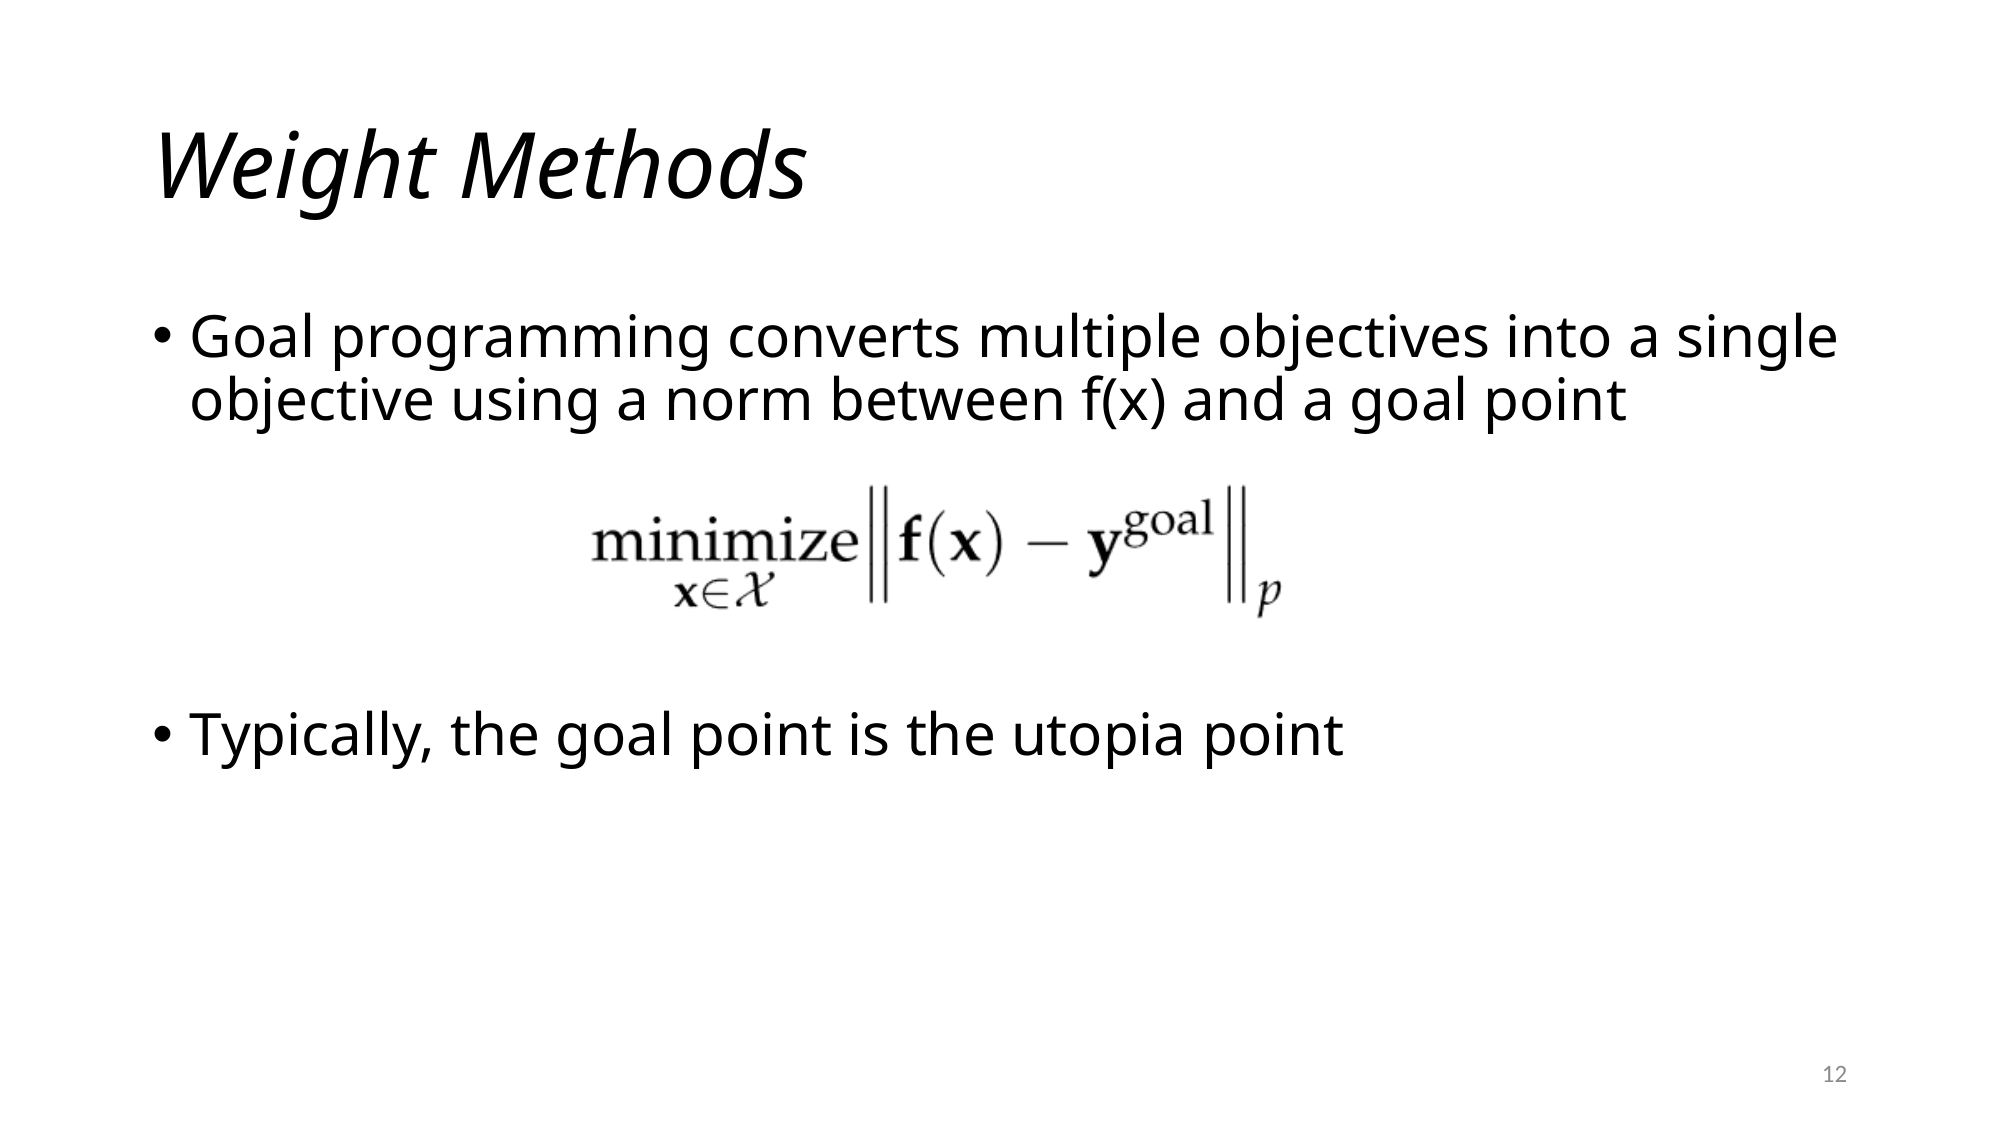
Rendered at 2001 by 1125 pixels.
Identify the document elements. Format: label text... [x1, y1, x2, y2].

list Goal programming converts multiple objectives into a single objective using a norm between f(x) and a goal point Typically, the goal point is the utopia point [137, 299, 1863, 1014]
title Weight Methods [137, 59, 1863, 278]
picture [426, 377, 1367, 779]
slide_number 12 [1412, 1042, 1863, 1103]
